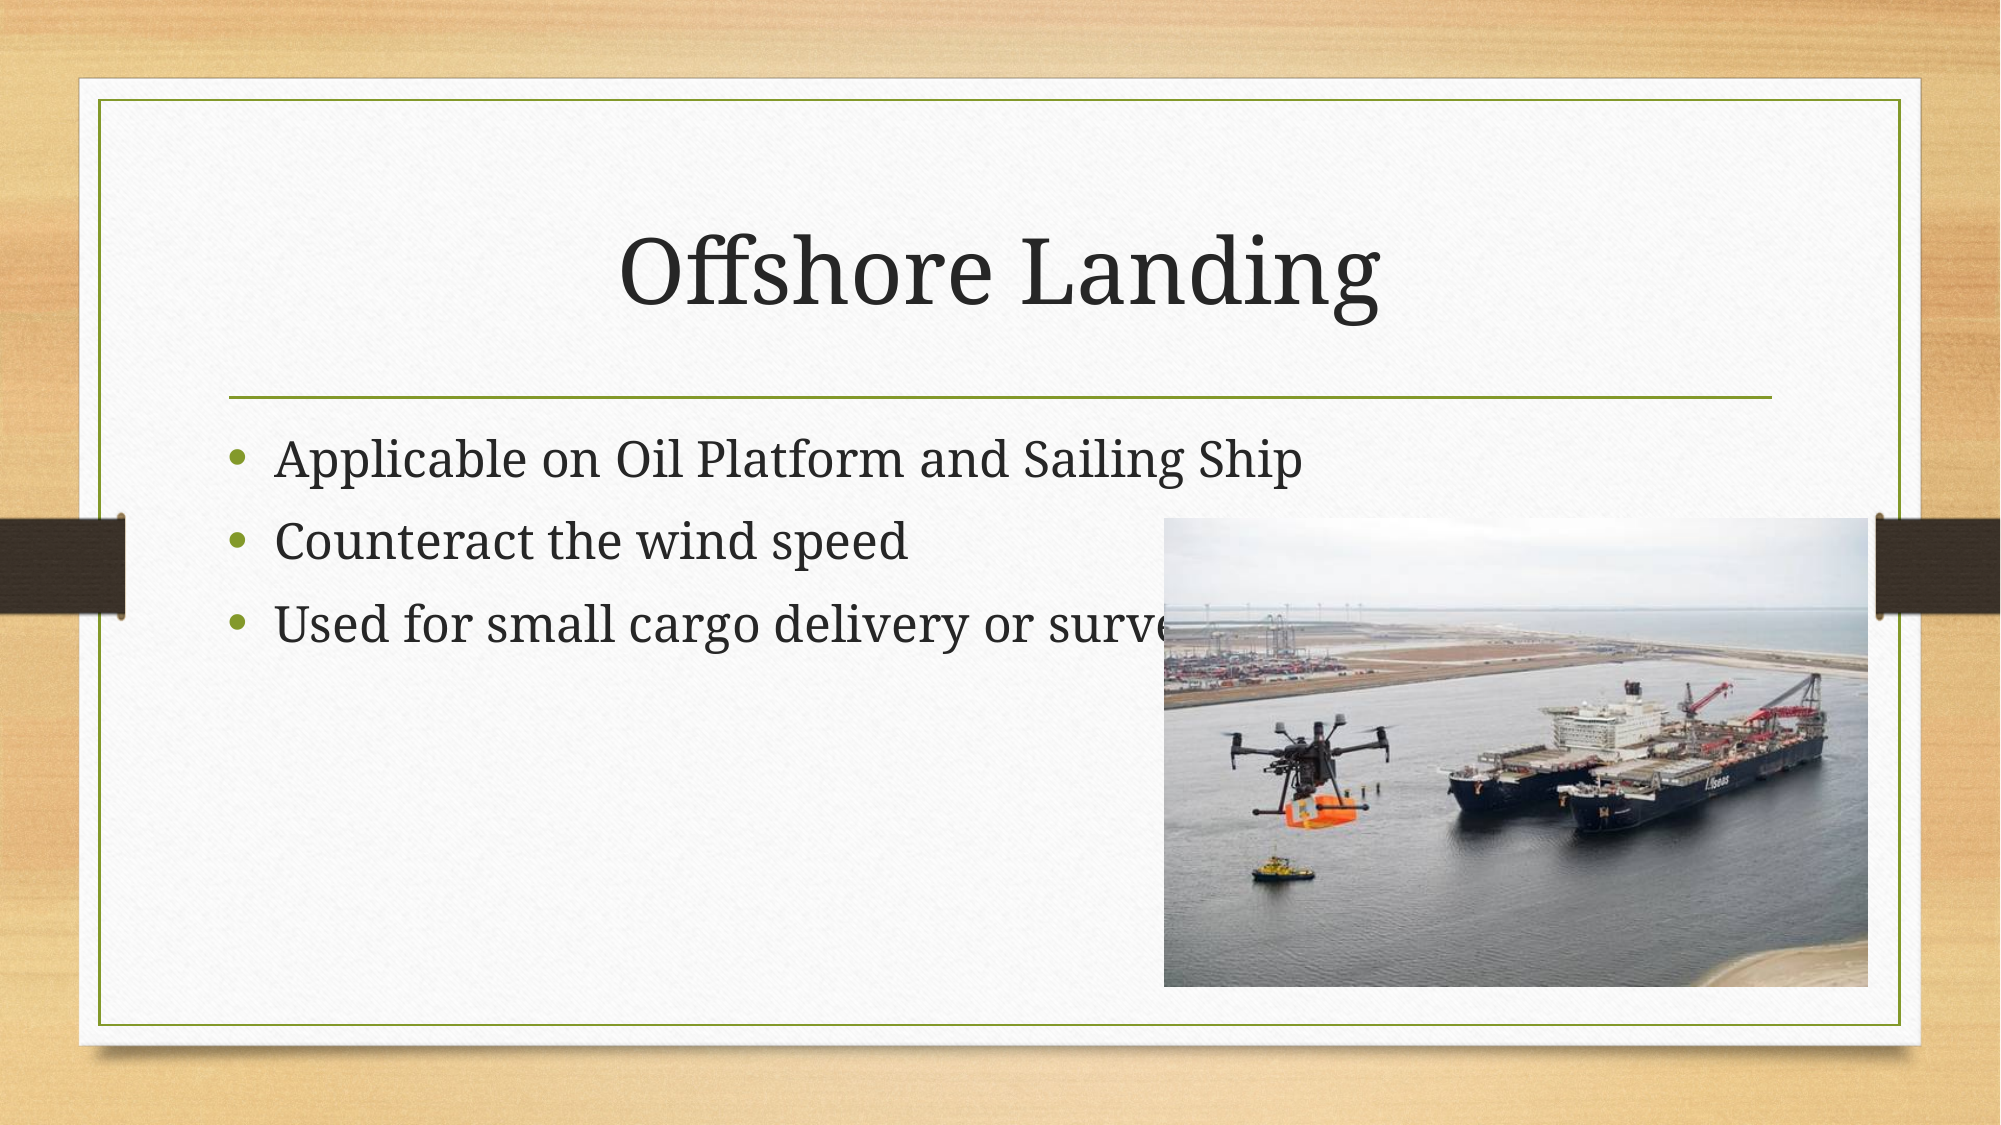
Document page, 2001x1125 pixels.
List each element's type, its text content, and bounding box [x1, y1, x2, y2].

picture [0, 0, 2001, 1125]
title Offshore Landing [212, 161, 1788, 375]
list Applicable on Oil Platform and Sailing Ship Counteract the wind speed Used for small cargo delivery or survey [212, 419, 1788, 964]
